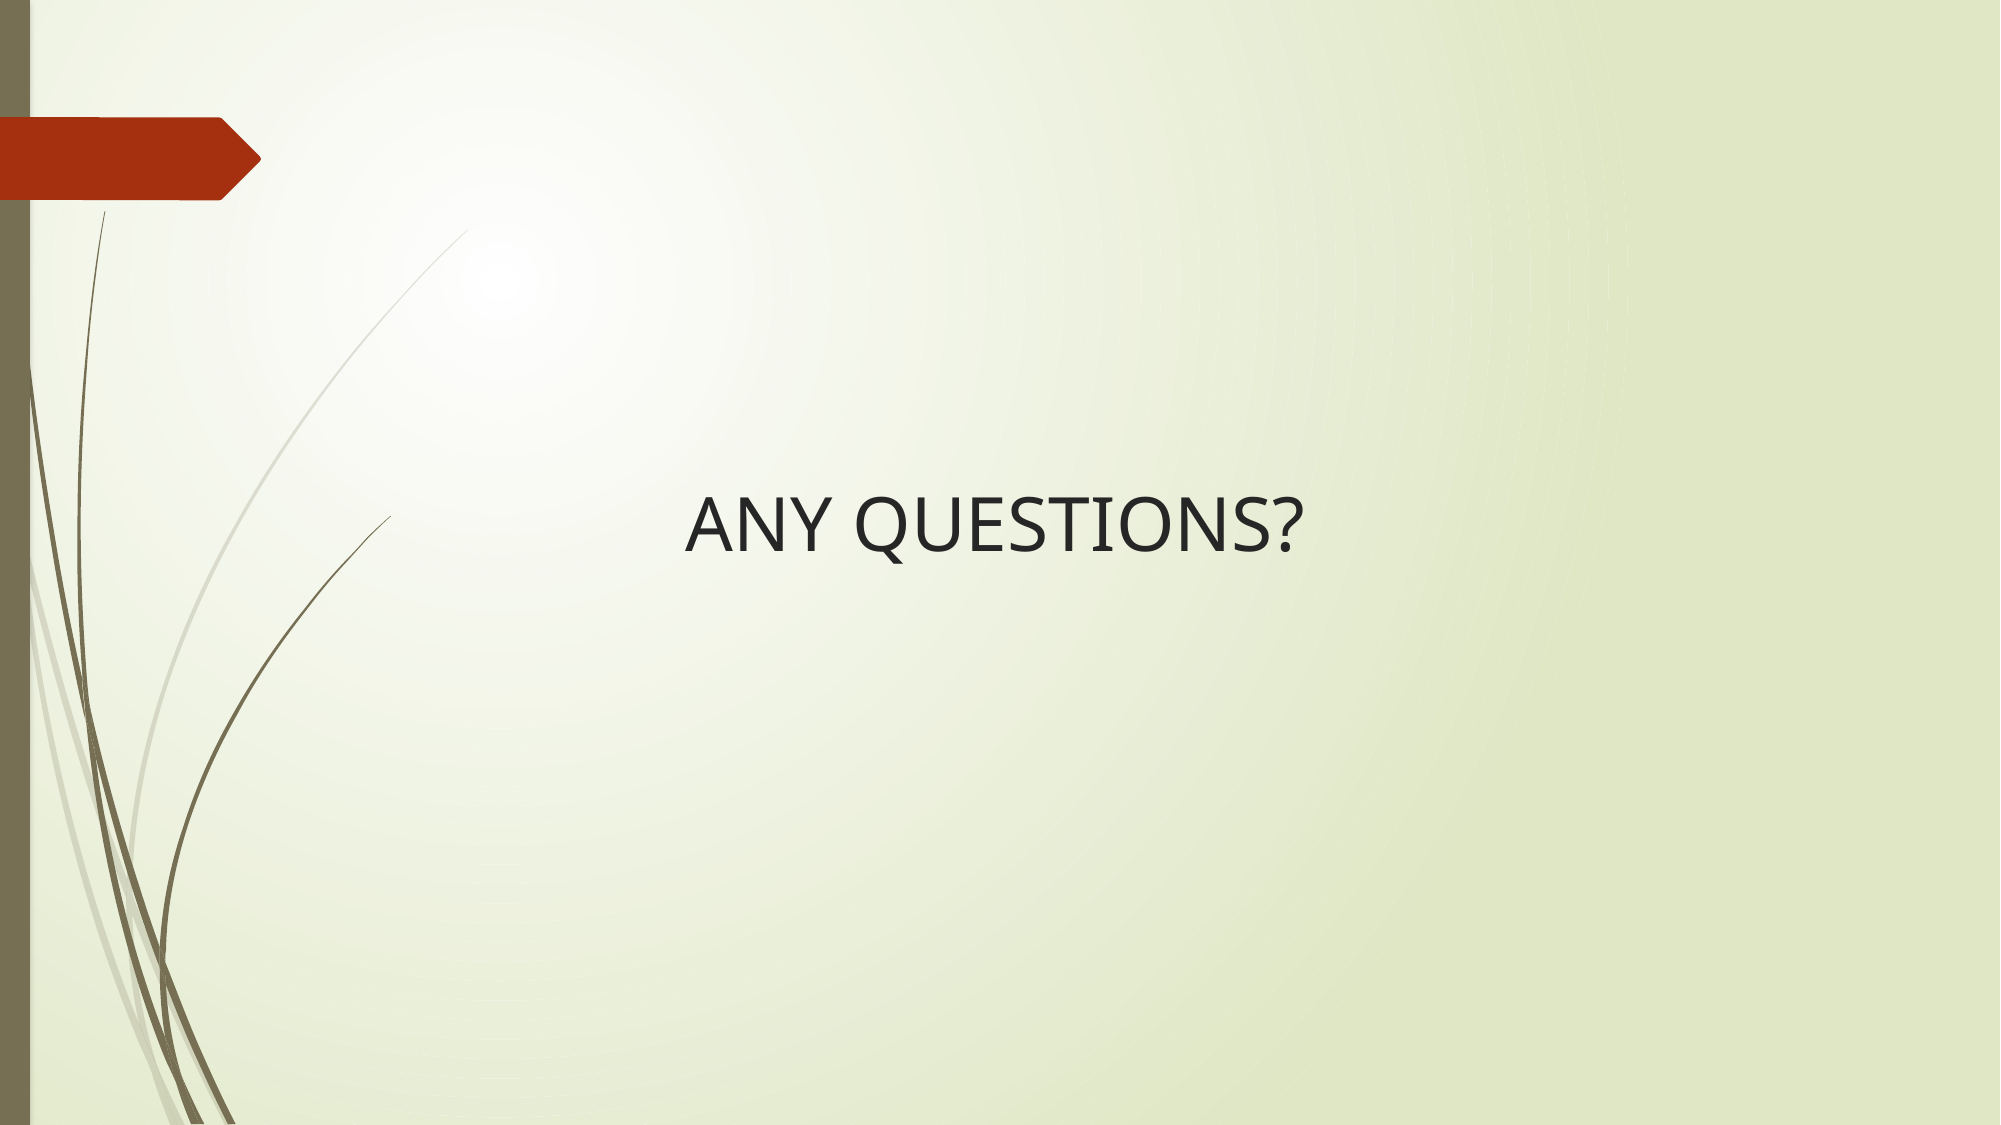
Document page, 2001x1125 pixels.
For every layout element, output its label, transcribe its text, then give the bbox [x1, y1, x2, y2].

title ANY QUESTIONS? [670, 469, 2000, 680]
